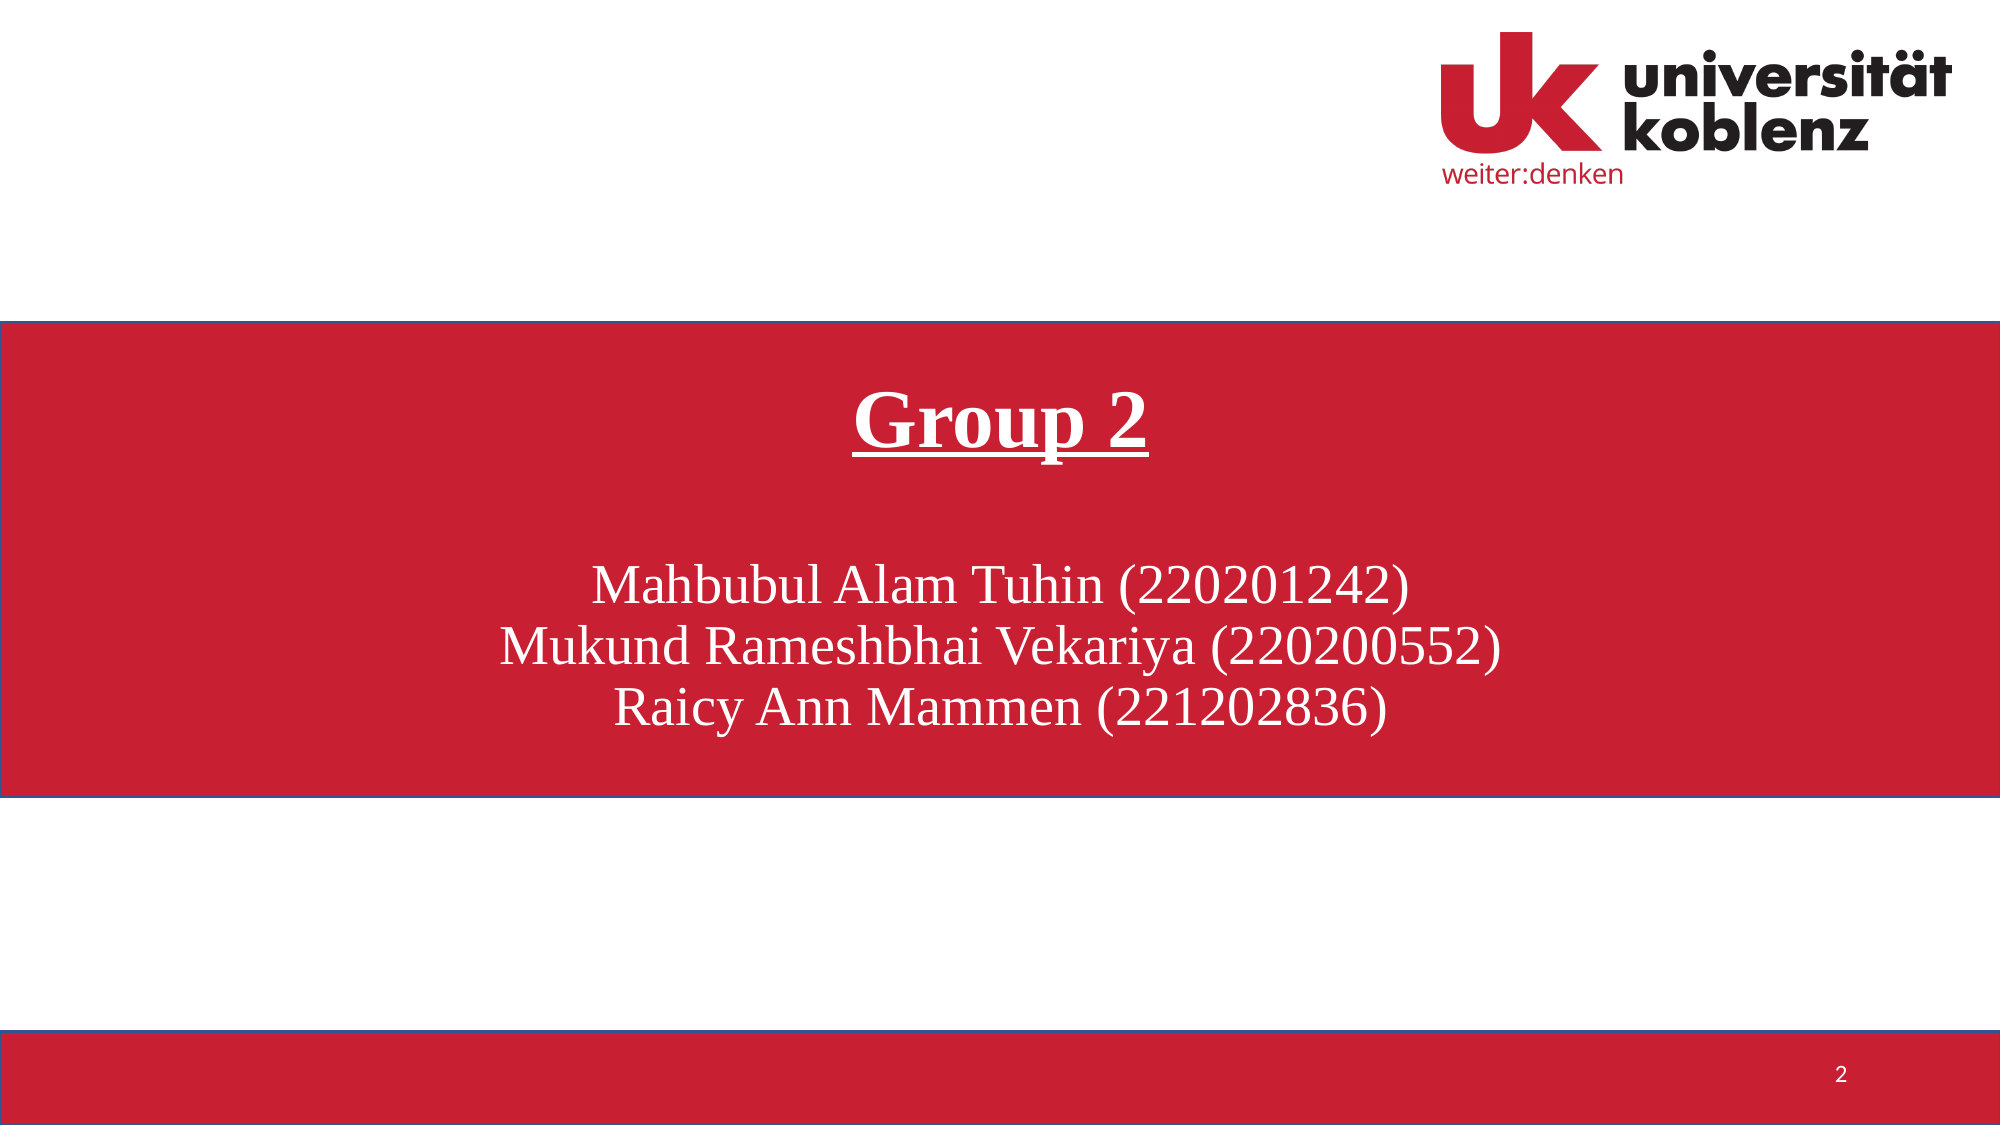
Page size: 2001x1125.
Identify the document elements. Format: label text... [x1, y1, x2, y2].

text_box [0, 321, 2000, 798]
slide_number 2 [1412, 1042, 1863, 1103]
title Group 2 Mahbubul Alam Tuhin (220201242) Mukund Rameshbhai Vekariya (220200552) Raicy Ann Mammen (221202836) [293, 353, 1709, 760]
picture [1440, 32, 1952, 184]
text_box [0, 1030, 2000, 1125]
